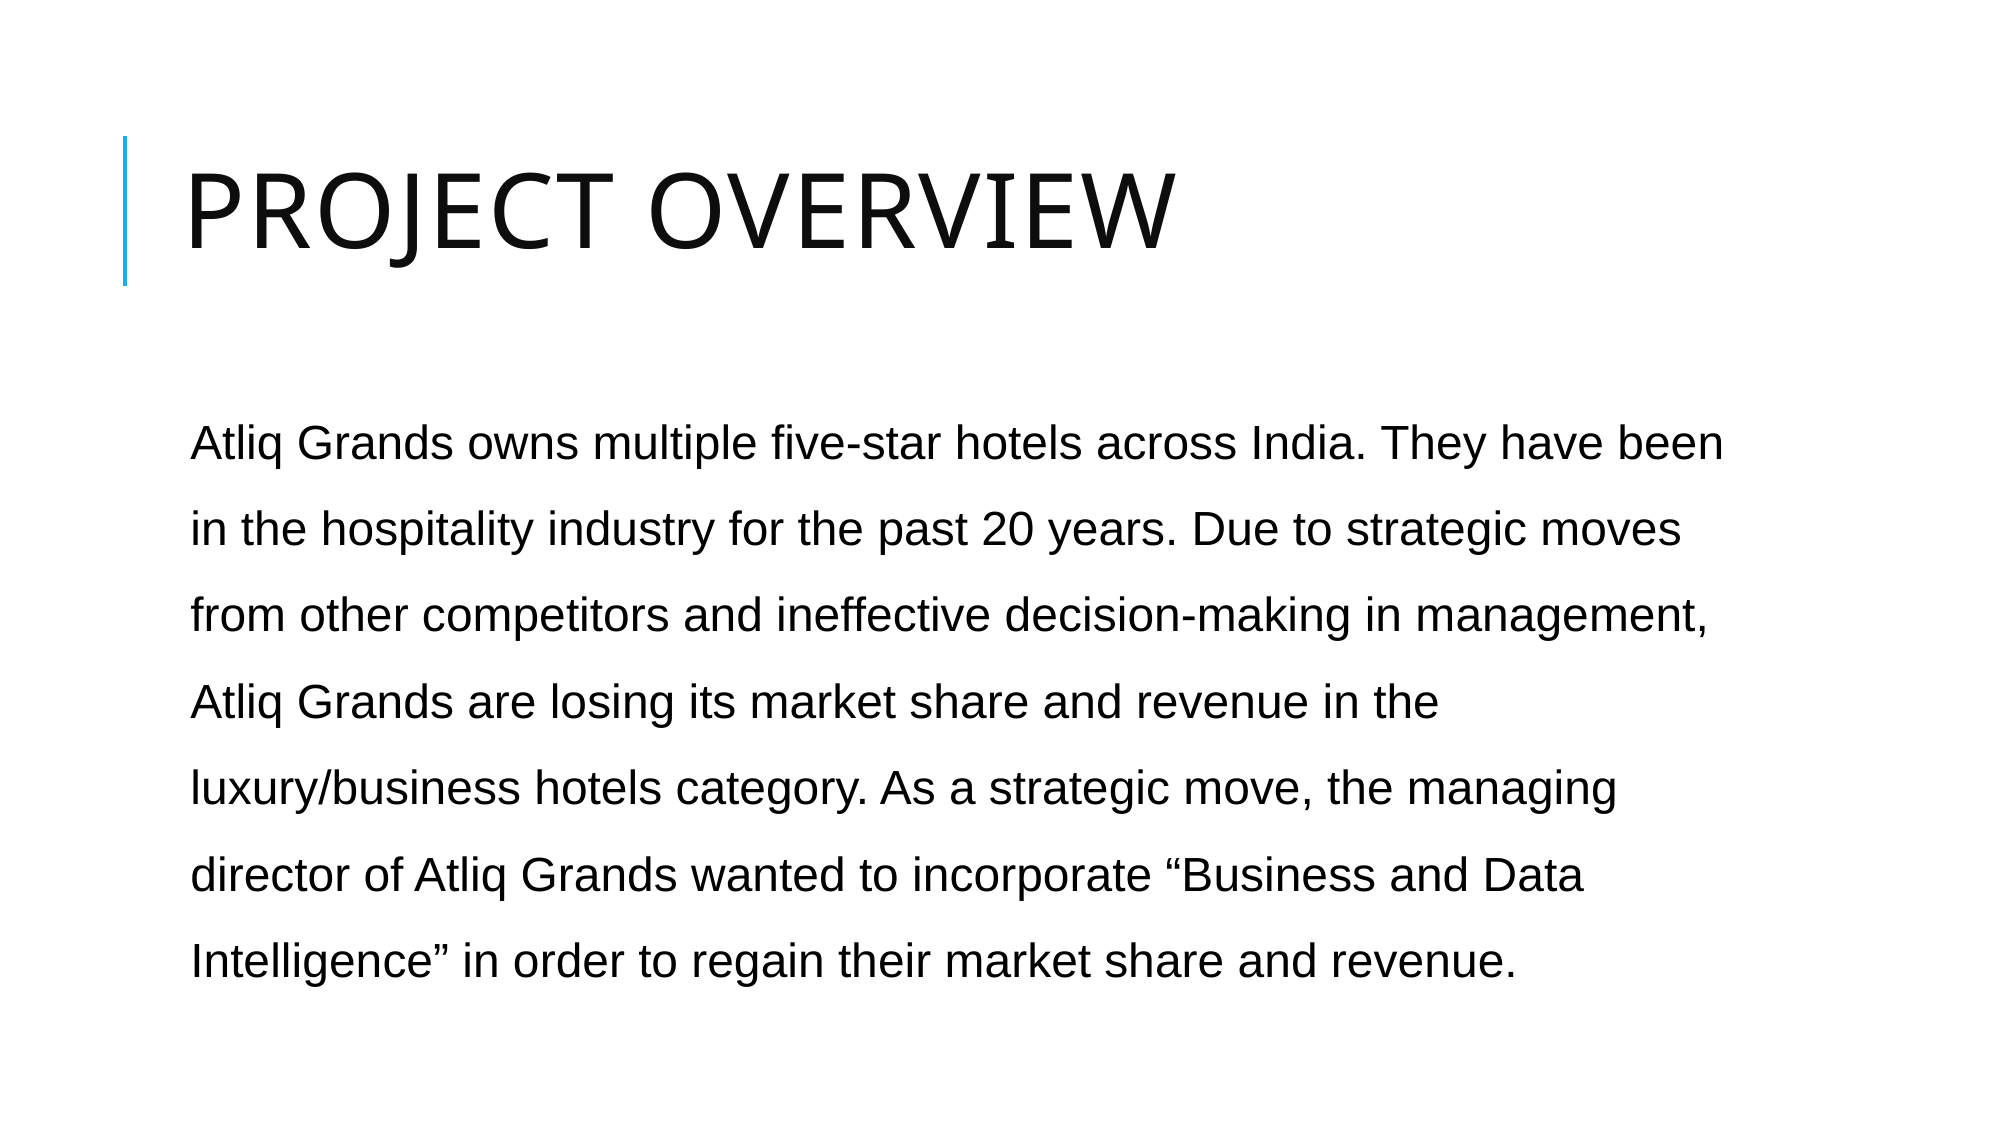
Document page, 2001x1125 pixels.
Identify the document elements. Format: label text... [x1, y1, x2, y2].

list Atliq Grands owns multiple five-star hotels across India. They have been in the hospitality industry for the past 20 years. Due to strategic moves from other competitors and ineffective decision-making in management, Atliq Grands are losing its market share and revenue in the luxury/business hotels category. As a strategic move, the managing director of Atliq Grands wanted to incorporate “Business and Data Intelligence” in order to regain their market share and revenue. [168, 375, 1763, 1035]
title Project overview [168, 96, 1763, 342]
